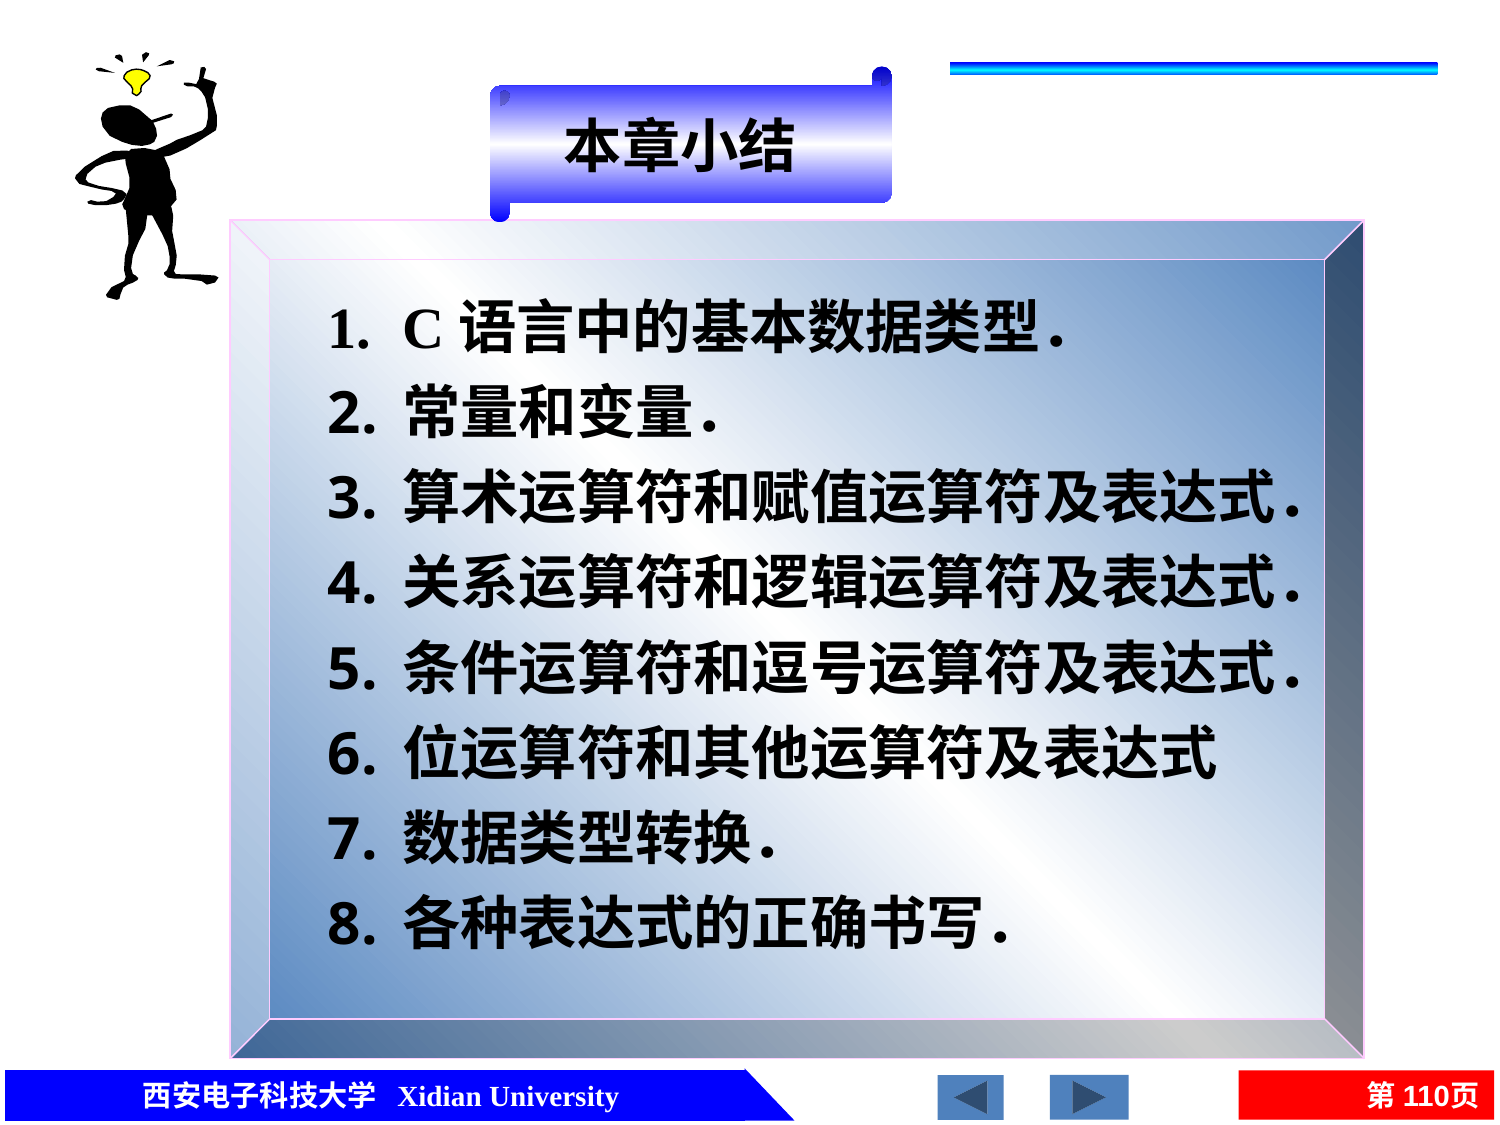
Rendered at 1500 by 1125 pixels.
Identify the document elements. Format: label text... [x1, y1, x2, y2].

text_box [950, 62, 1438, 75]
text_box [490, 66, 892, 223]
text_box 本章小结 [537, 101, 824, 187]
text_box [230, 220, 1365, 1059]
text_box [74, 51, 219, 301]
text_box C语言中的基本数据类型． 常量和变量． 算术运算符和赋值运算符及表达式． 关系运算符和逻辑运算符及表达式． 条件运算符和逗号运算符及表达式． 位运算符和其他运算符及表达式 数据类型转换． 各种表达式的正确书写． [312, 296, 1363, 964]
